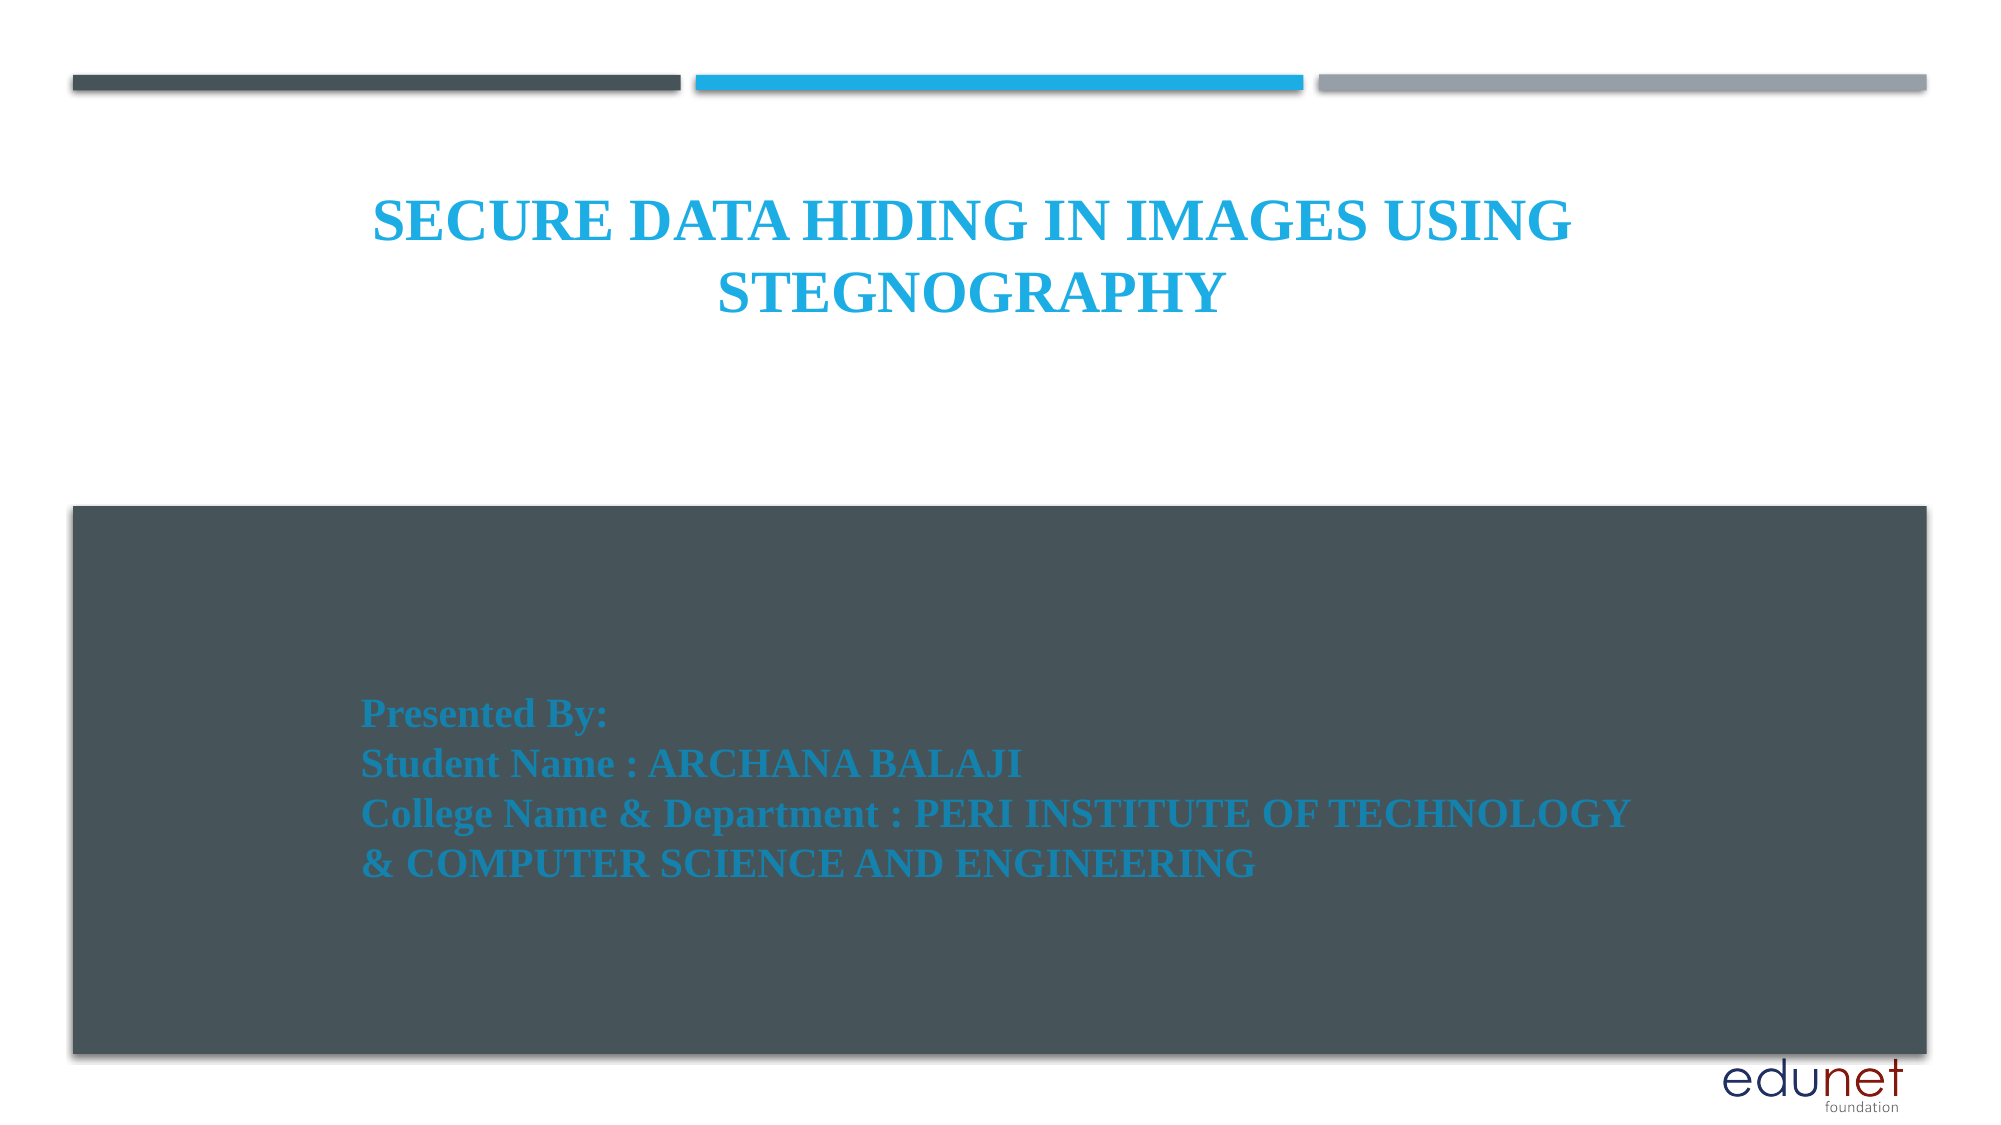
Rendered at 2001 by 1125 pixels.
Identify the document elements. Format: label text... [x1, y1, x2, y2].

picture [1719, 1056, 1905, 1116]
title secure data hiding in images using stegnography [222, 171, 1723, 332]
text_box Presented By: Student Name : ARCHANA BALAJI College Name & Department : PERI INSTITUTE OF TECHNOLOGY & COMPUTER SCIENCE AND ENGINEERING [345, 677, 1655, 943]
